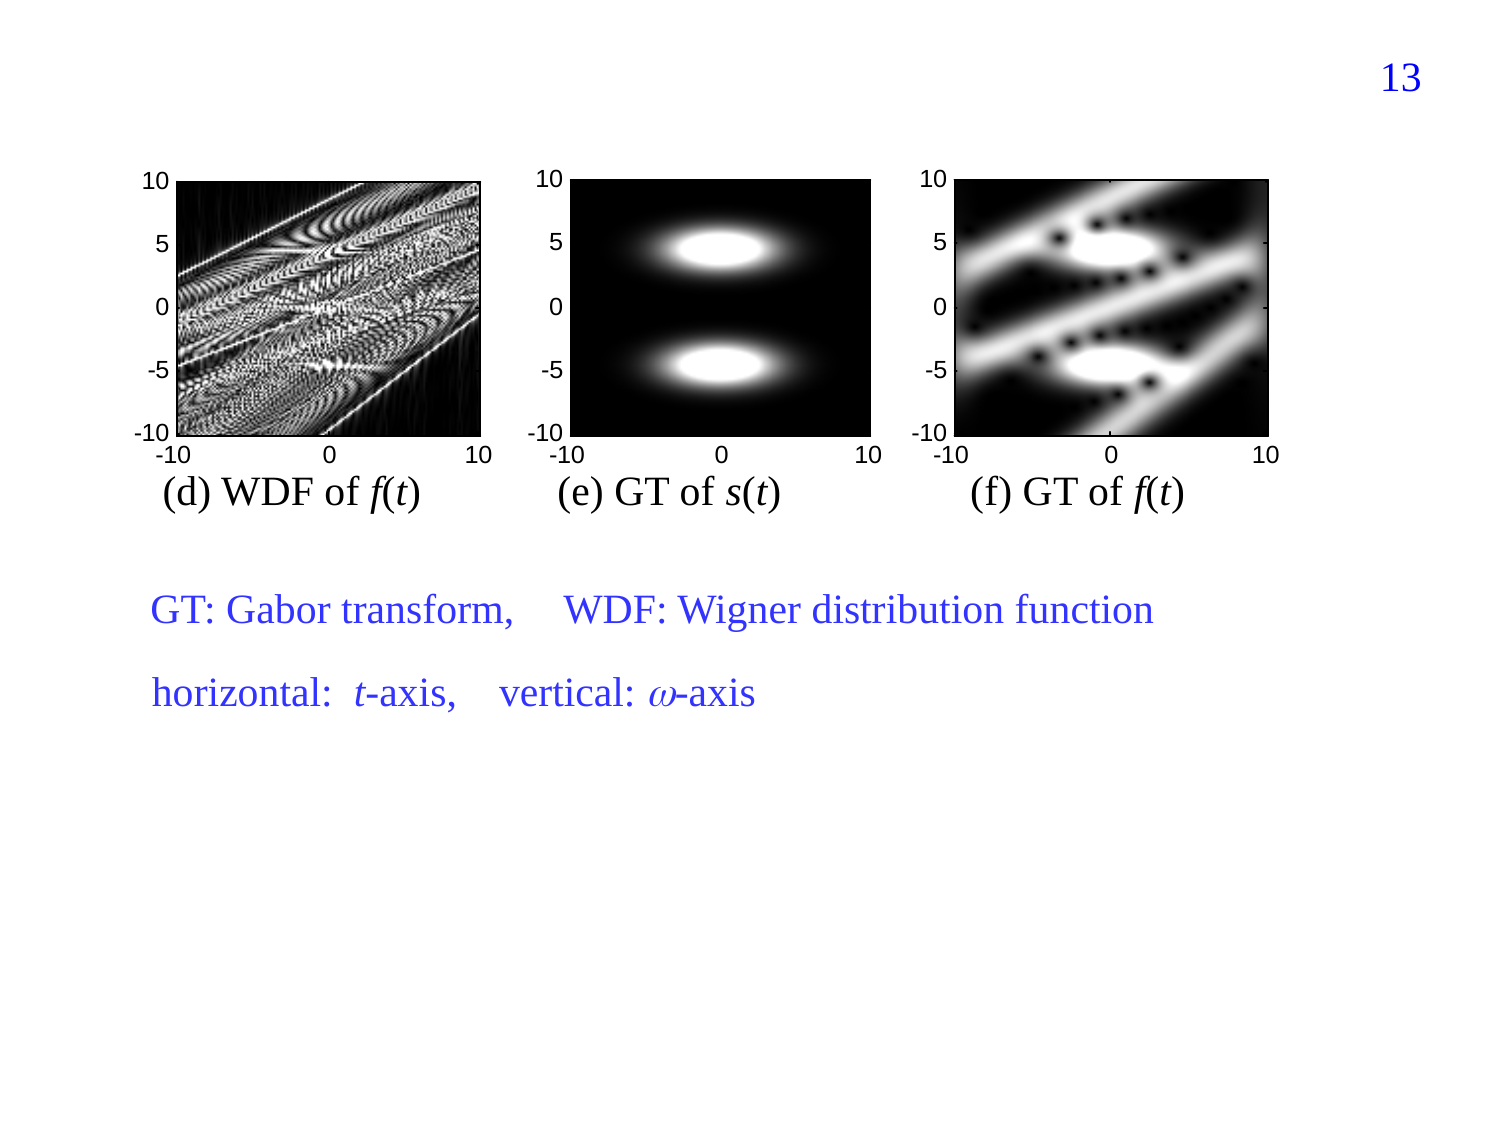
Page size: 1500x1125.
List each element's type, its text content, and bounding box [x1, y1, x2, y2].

text_box (d) WDF of f(t) (e) GT of s(t) (f) GT of f(t) [147, 480, 1247, 522]
text_box GT: Gabor transform, [135, 574, 541, 639]
text_box WDF: Wigner distribution function [548, 574, 1180, 639]
text_box horizontal: t-axis, vertical: -axis [137, 657, 782, 722]
slide_number 260 [1304, 42, 1437, 122]
picture [123, 160, 1306, 471]
